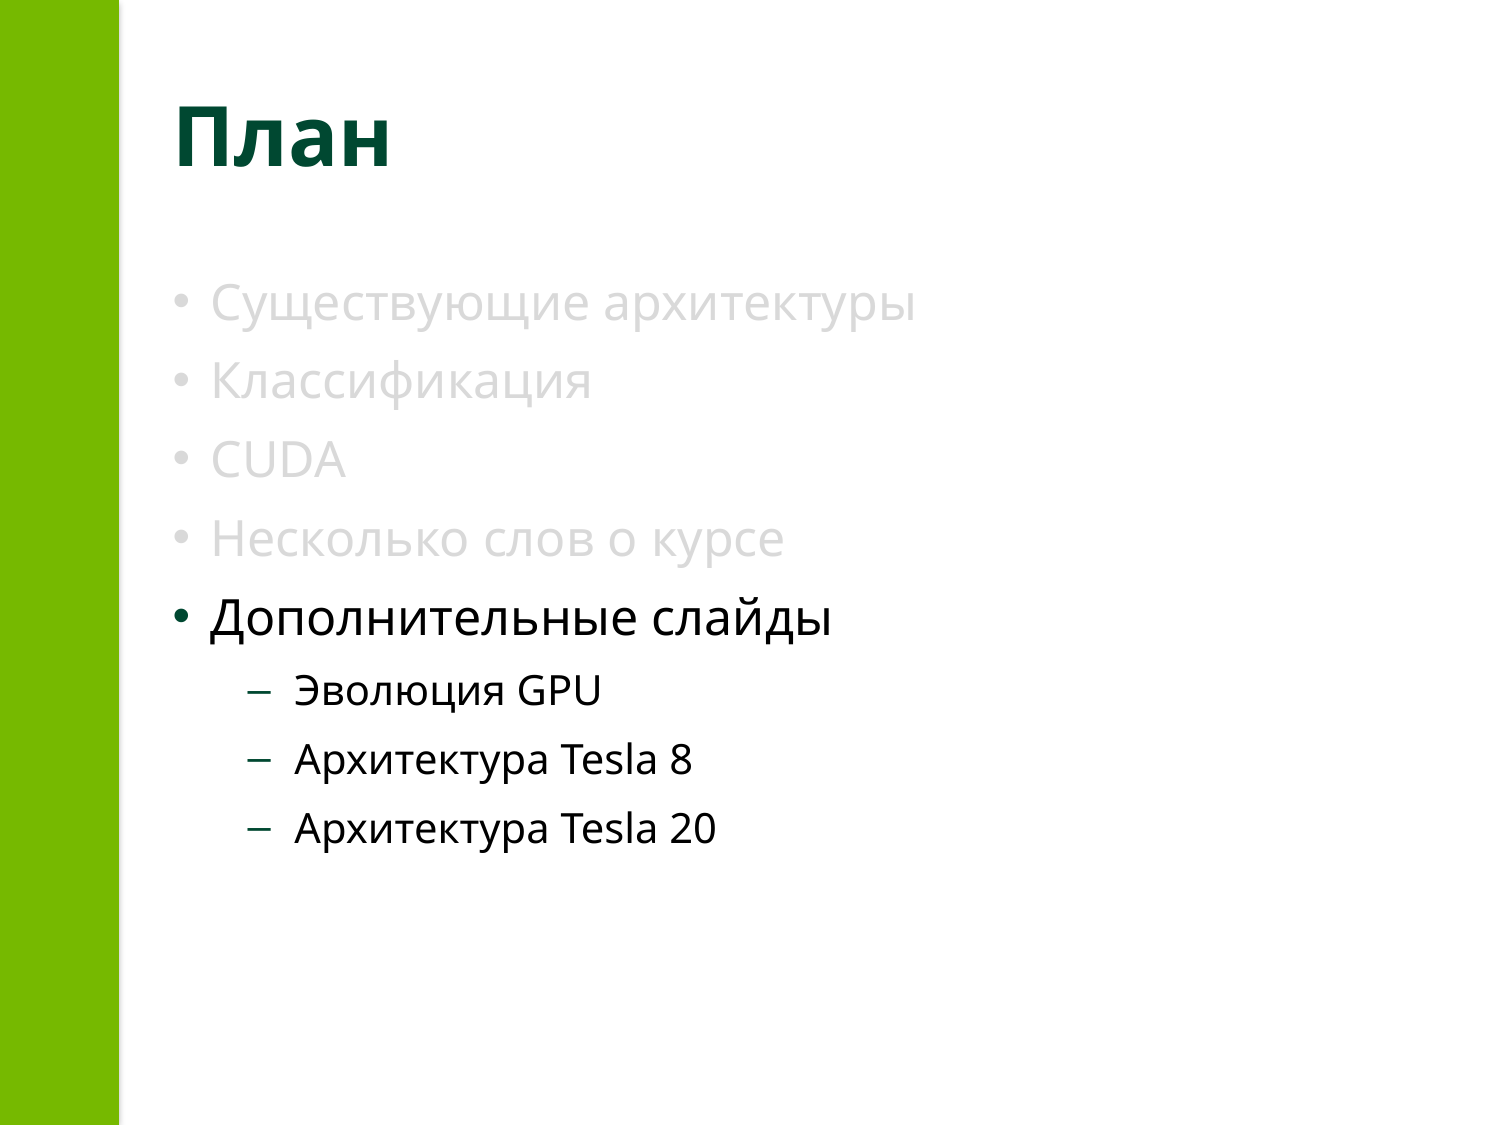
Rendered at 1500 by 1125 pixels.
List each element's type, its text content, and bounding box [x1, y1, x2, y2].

title План [157, 44, 1444, 234]
list Существующие архитектуры Классификация CUDA Несколько слов о курсе Дополнительные слайды Эволюция GPU Архитектура Tesla 8 Архитектура Tesla 20 [157, 262, 1444, 1006]
